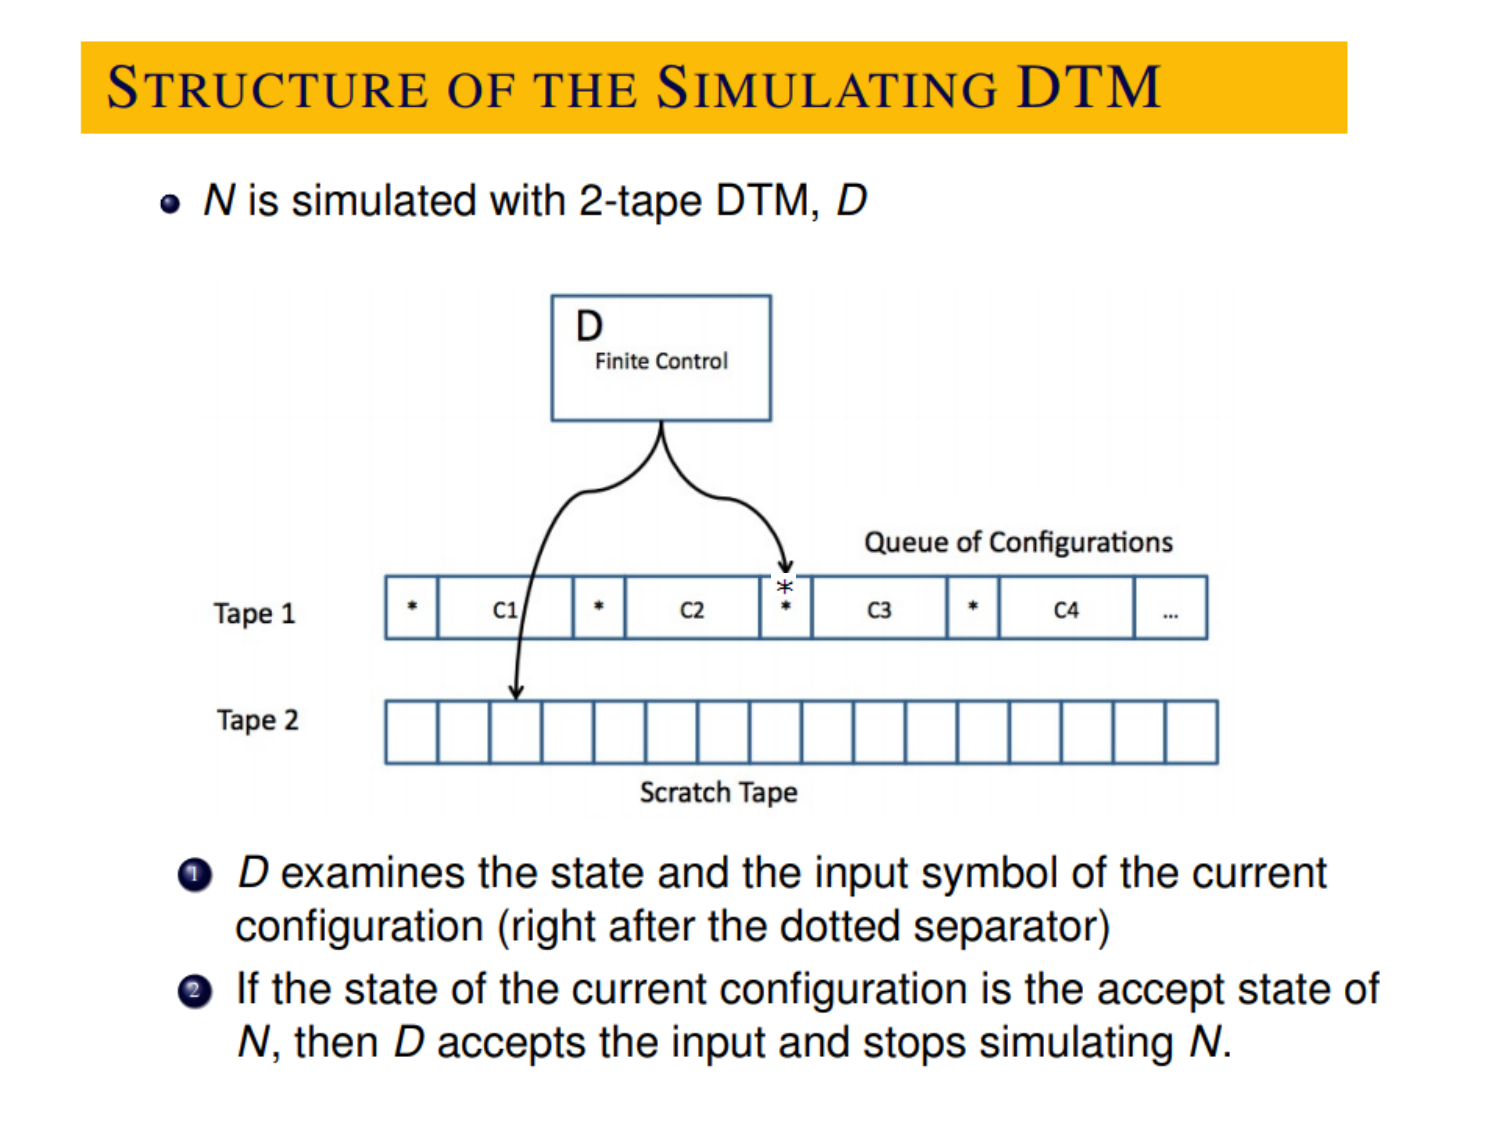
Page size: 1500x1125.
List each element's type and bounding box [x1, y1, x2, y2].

picture [149, 823, 1394, 1082]
picture [74, 37, 1354, 819]
